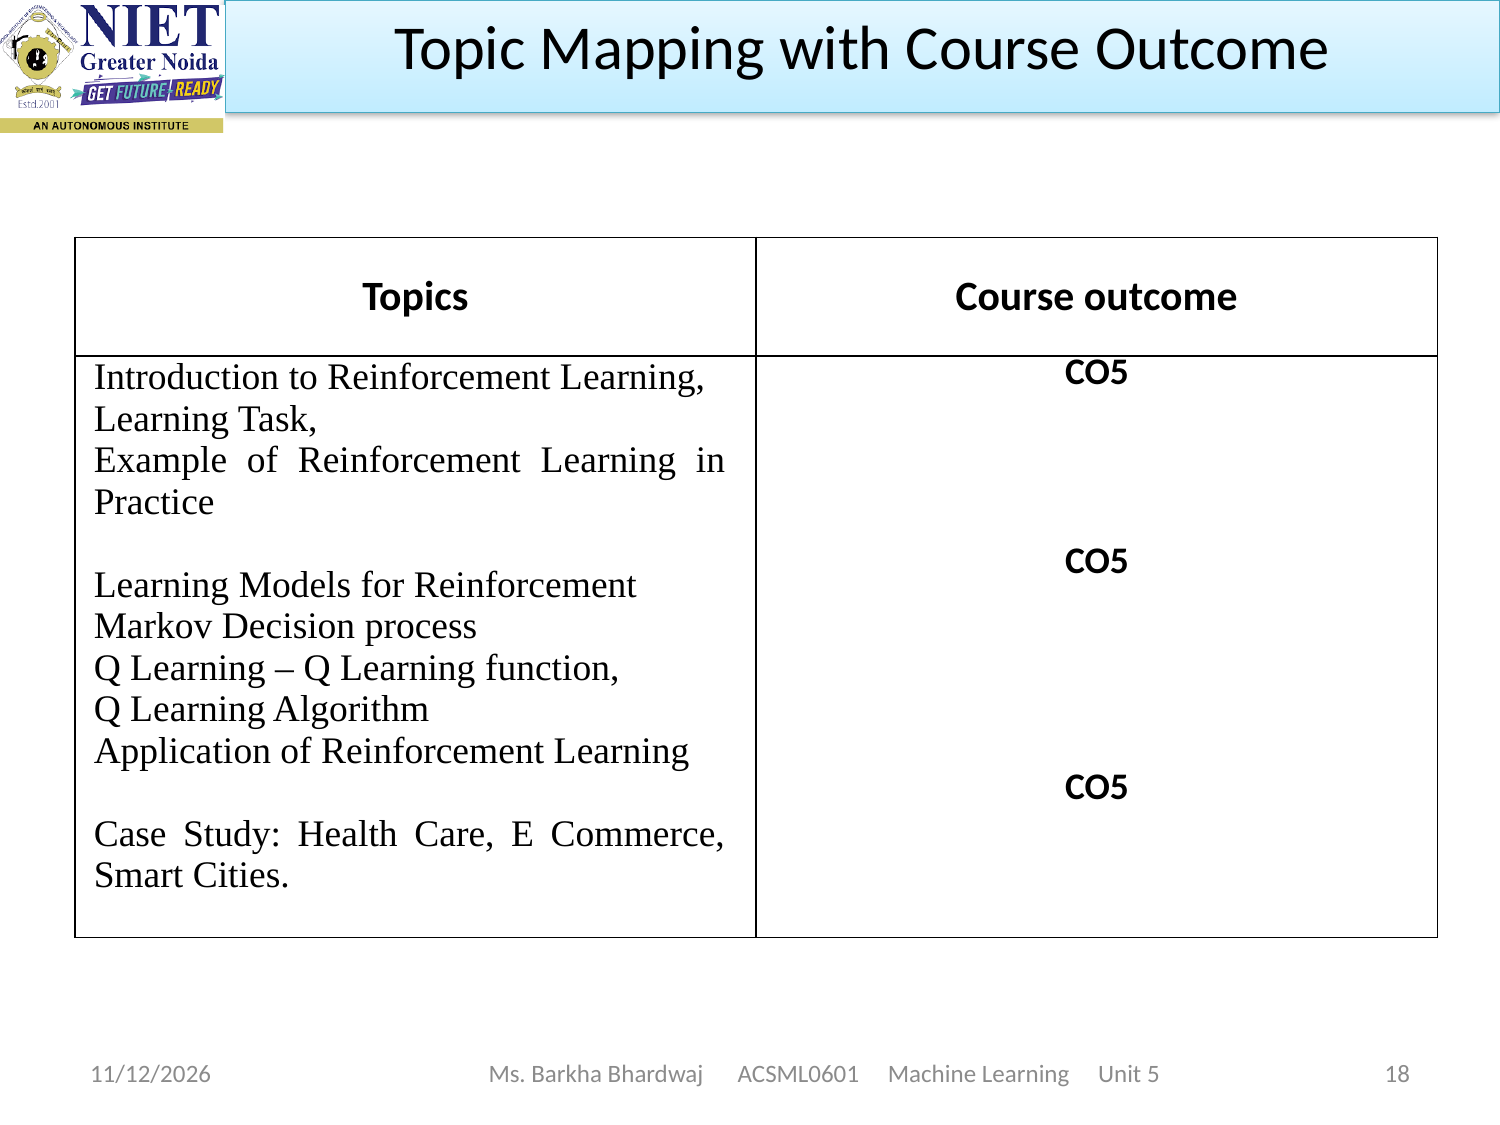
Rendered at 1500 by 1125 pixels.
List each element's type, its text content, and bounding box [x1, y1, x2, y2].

slide_number 18 [1238, 1042, 1425, 1103]
table_cell CO5 CO5 CO5 [757, 357, 1437, 937]
picture [0, 5, 226, 133]
table_header Topics [76, 238, 755, 355]
text_box Topic Mapping with Course Outcome [224, 0, 1500, 113]
footer Ms. Barkha Bhardwaj ACSML0601 Machine Learning Unit 5 [412, 1042, 1238, 1103]
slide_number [75, 1042, 412, 1103]
table_header Course outcome [757, 238, 1437, 355]
table_cell Introduction to Reinforcement Learning, Learning Task, Example of Reinforcement Learning in Practice Learning Models for Reinforcement Markov Decision process Q Learning – Q Learning function, Q Learning Algorithm Application of Reinforcement Learning Case Study: Health Care, E Commerce, Smart Cities. [76, 357, 755, 937]
